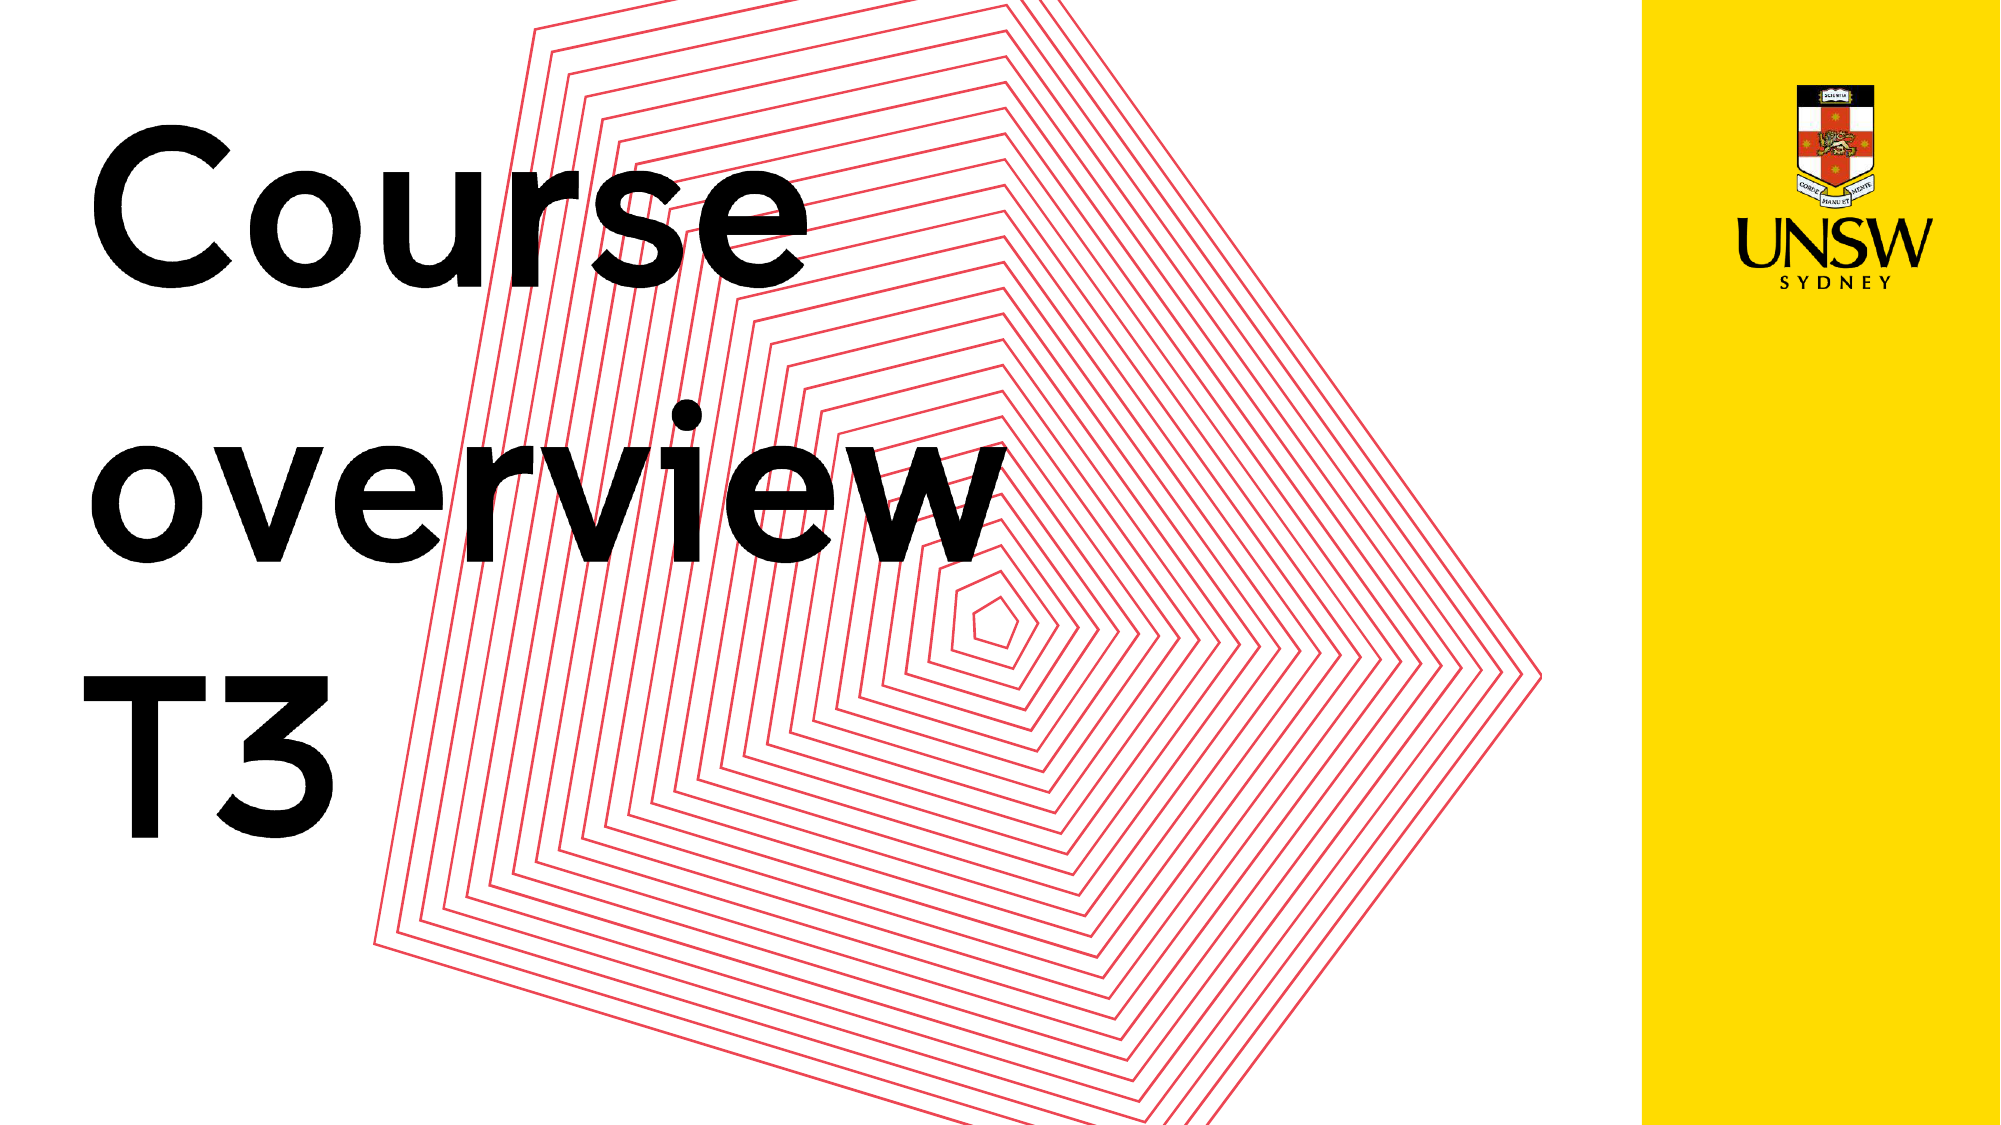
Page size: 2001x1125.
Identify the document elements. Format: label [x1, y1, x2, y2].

text_box [81, 60, 1126, 612]
picture [1737, 85, 1933, 289]
text_box [83, 610, 480, 887]
